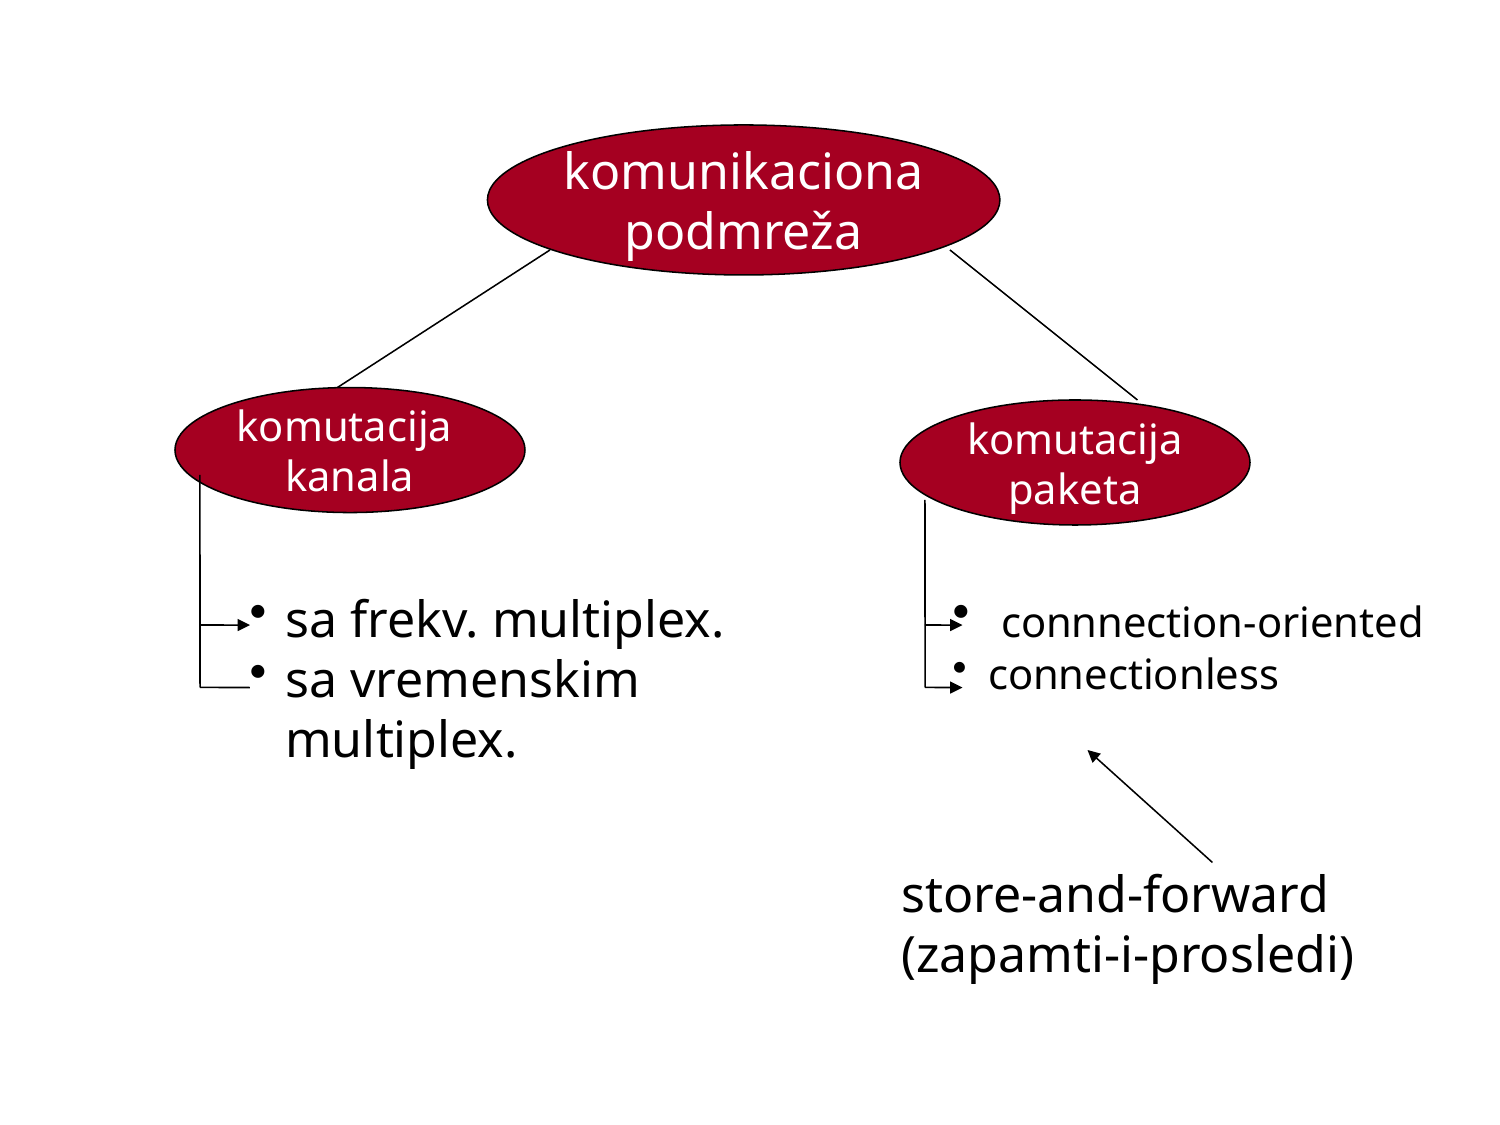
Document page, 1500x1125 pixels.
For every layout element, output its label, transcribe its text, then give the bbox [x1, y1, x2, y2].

text_box connnection-oriented connectionless [937, 580, 1439, 706]
text_box [1087, 750, 1213, 863]
text_box komutacija kanala [174, 387, 526, 513]
text_box [924, 681, 963, 694]
text_box [199, 618, 250, 632]
text_box [924, 618, 963, 632]
text_box store-and-forward (zapamti-i-prosledi) [886, 855, 1369, 991]
text_box sa frekv. multiplex. sa vremenskim multiplex. [234, 580, 800, 776]
text_box komutacija paketa [900, 399, 1251, 526]
text_box komunikaciona podmreža [487, 124, 1000, 275]
